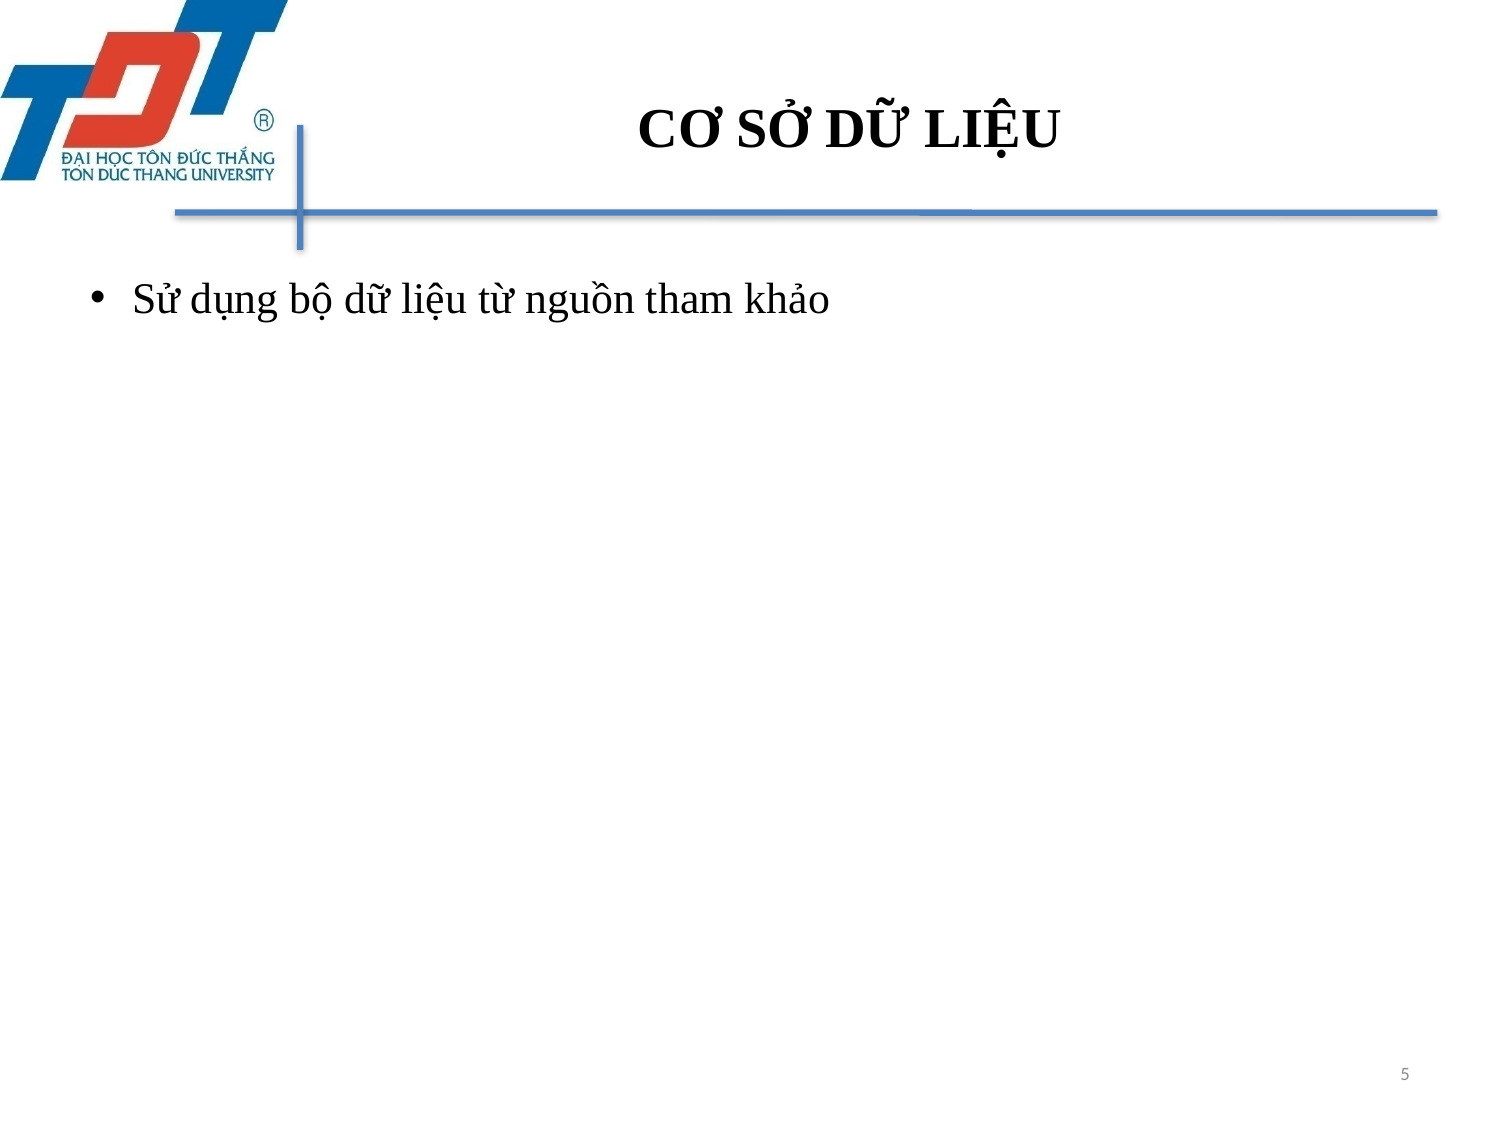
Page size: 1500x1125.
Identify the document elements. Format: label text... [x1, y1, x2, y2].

picture [0, 0, 288, 181]
list Sử dụng bộ dữ liệu từ nguồn tham khảo [75, 262, 1425, 1005]
title CƠ SỞ DỮ LIỆU [174, 31, 1500, 219]
slide_number 5 [1074, 1042, 1425, 1103]
